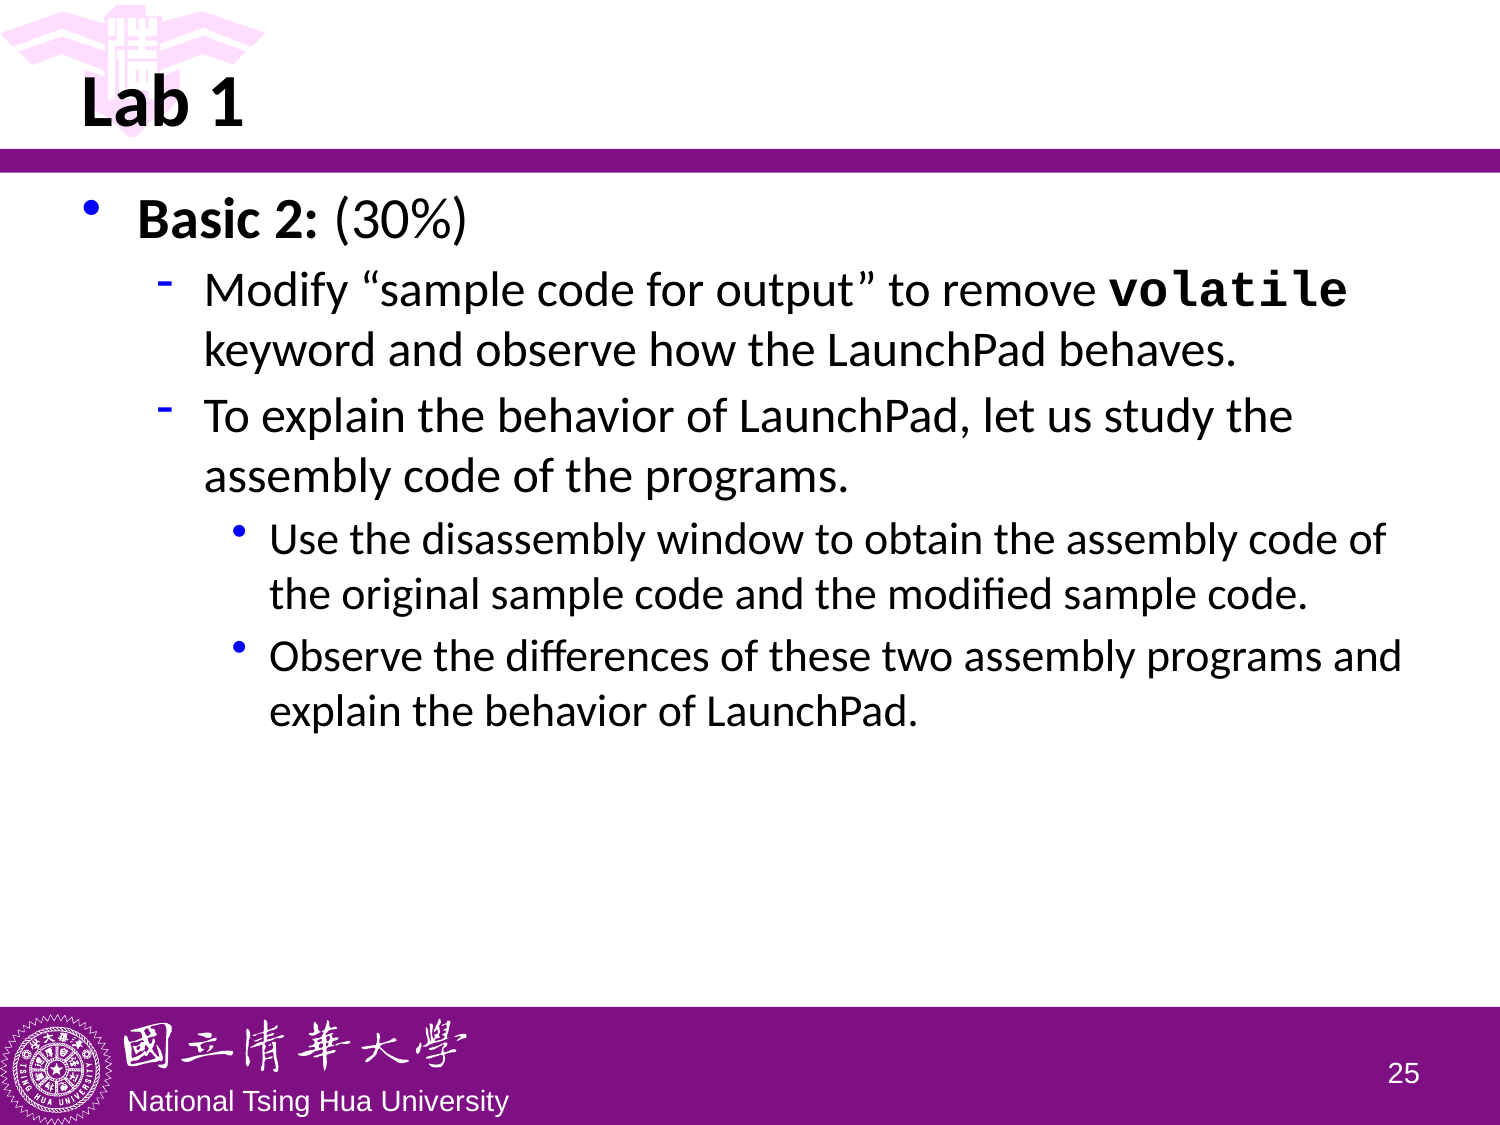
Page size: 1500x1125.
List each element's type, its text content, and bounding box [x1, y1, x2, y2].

title Lab 1 [66, 37, 1436, 149]
list Basic 2: (30%) Modify “sample code for output” to remove volatile keyword and observe how the LaunchPad behaves. To explain the behavior of LaunchPad, let us study the assembly code of the programs. Use the disassembly window to obtain the assembly code of the original sample code and the modified sample code. Observe the differences of these two assembly programs and explain the behavior of LaunchPad. [66, 172, 1436, 1003]
slide_number 24 [1122, 1021, 1436, 1097]
